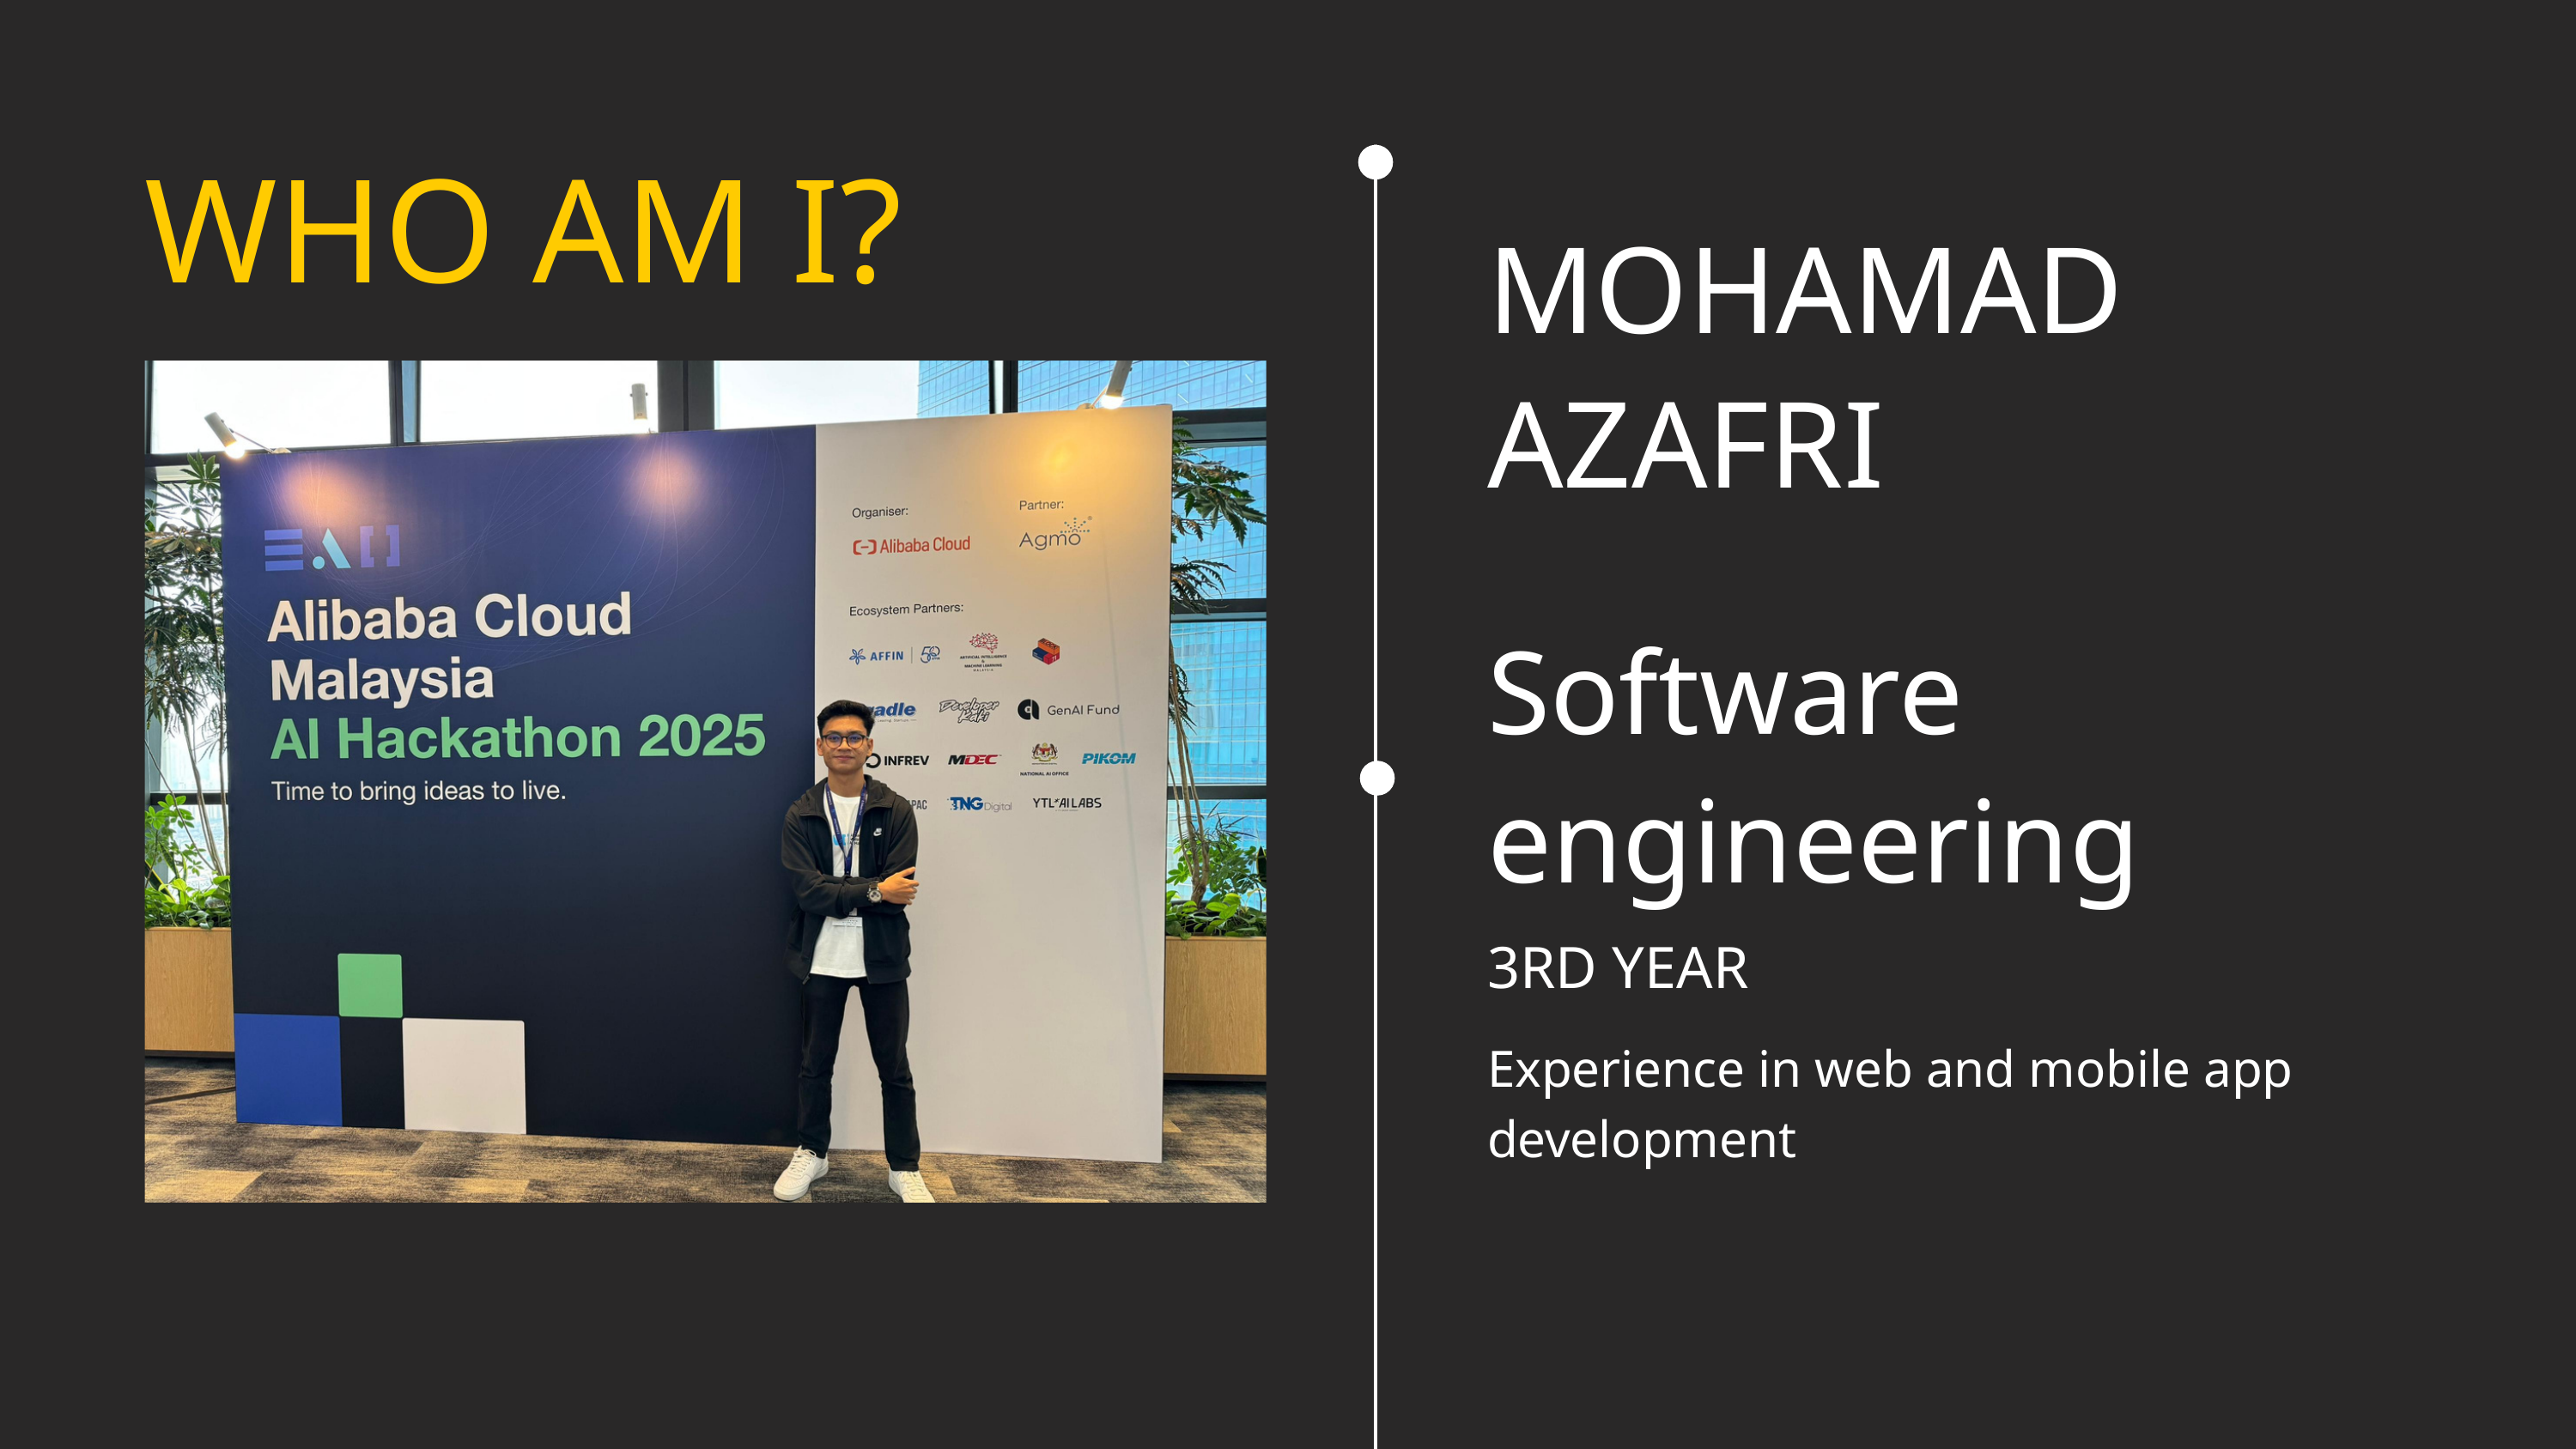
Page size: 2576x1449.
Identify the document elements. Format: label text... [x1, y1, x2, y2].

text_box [1486, 615, 2472, 1164]
text_box WHO AM I? [144, 154, 1109, 312]
text_box [144, 361, 1267, 1203]
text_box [1358, 144, 1395, 1449]
text_box MOHAMAD AZAFRI [1487, 202, 2274, 512]
